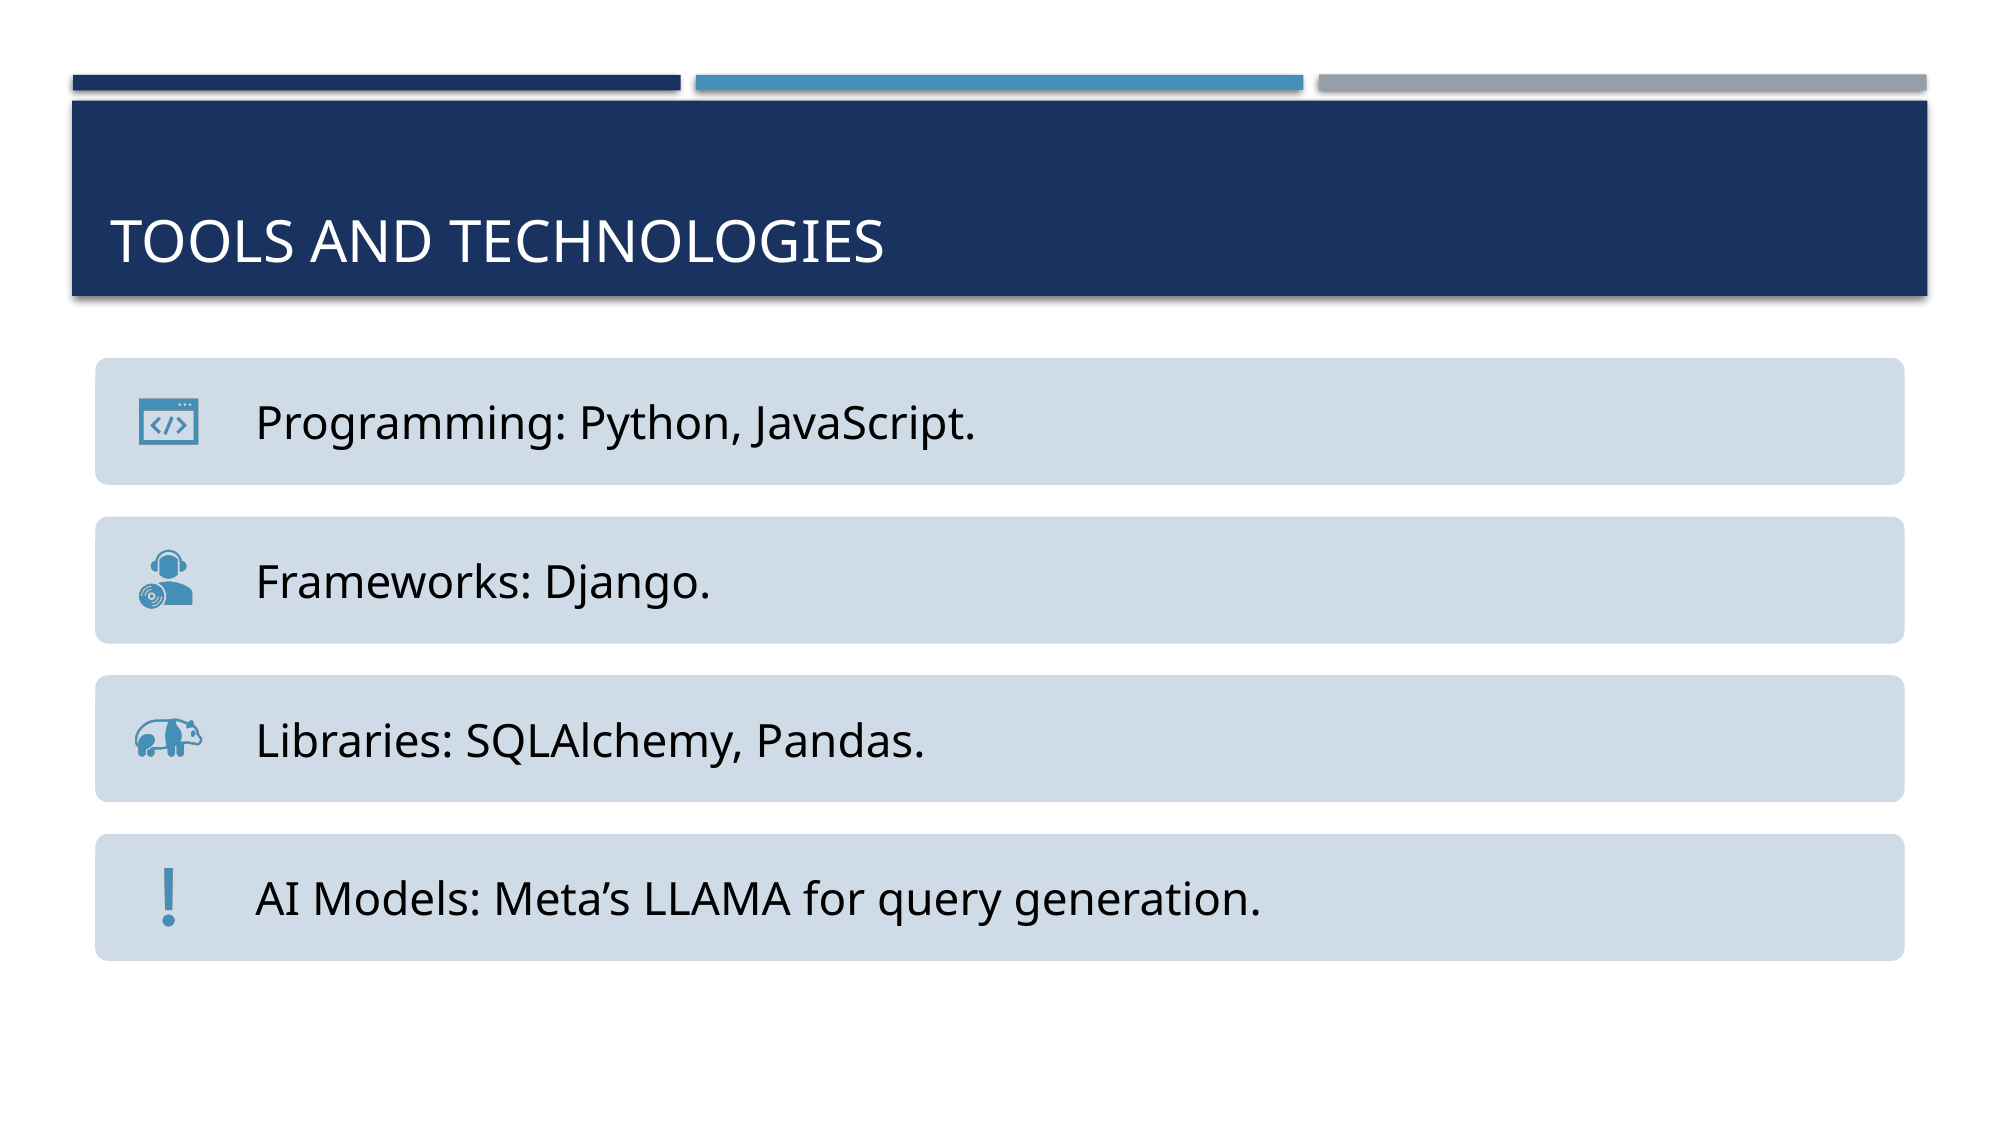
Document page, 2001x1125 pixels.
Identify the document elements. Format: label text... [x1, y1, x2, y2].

title Tools And technologies [95, 115, 1905, 282]
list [94, 357, 1906, 962]
